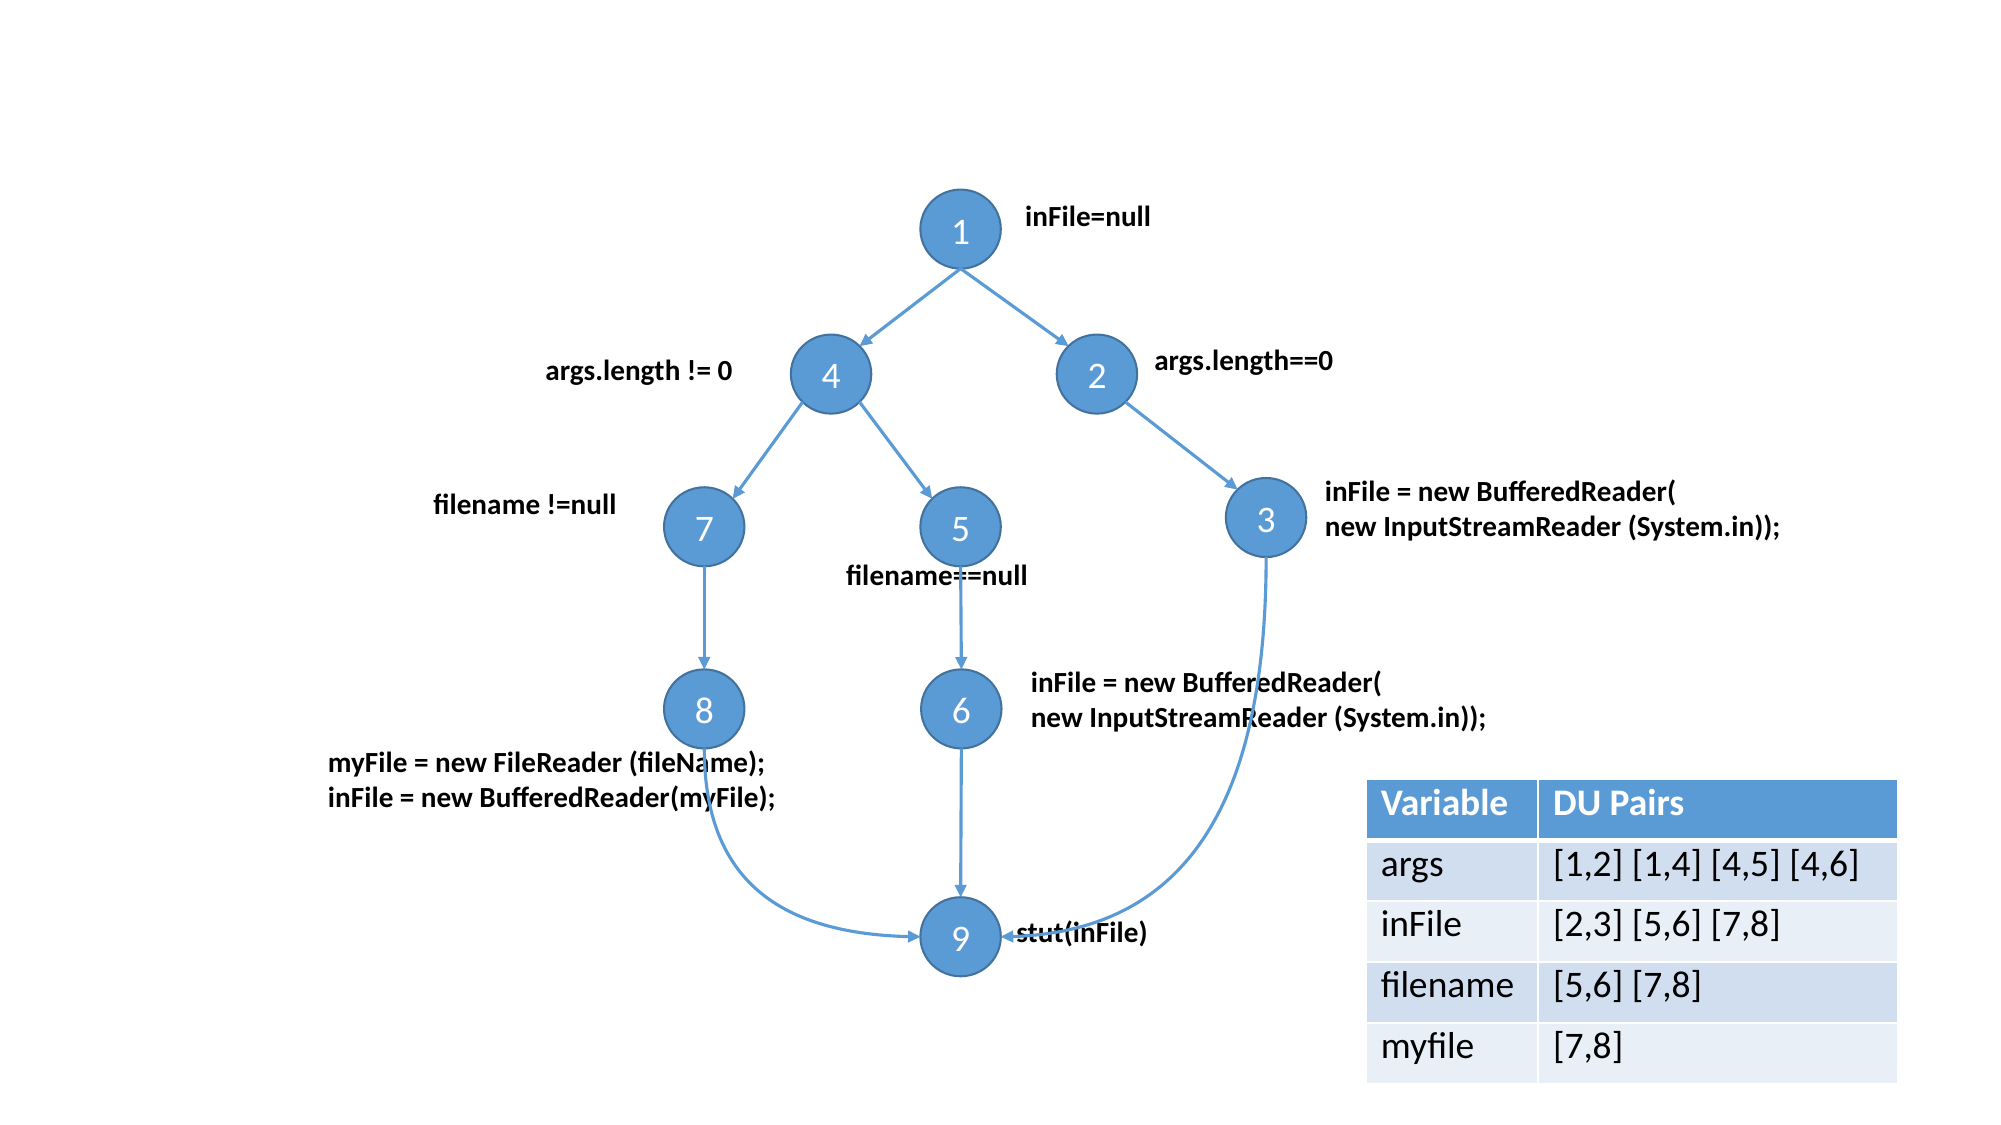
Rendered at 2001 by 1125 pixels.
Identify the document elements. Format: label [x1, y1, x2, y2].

text_box [311, 189, 1899, 1084]
